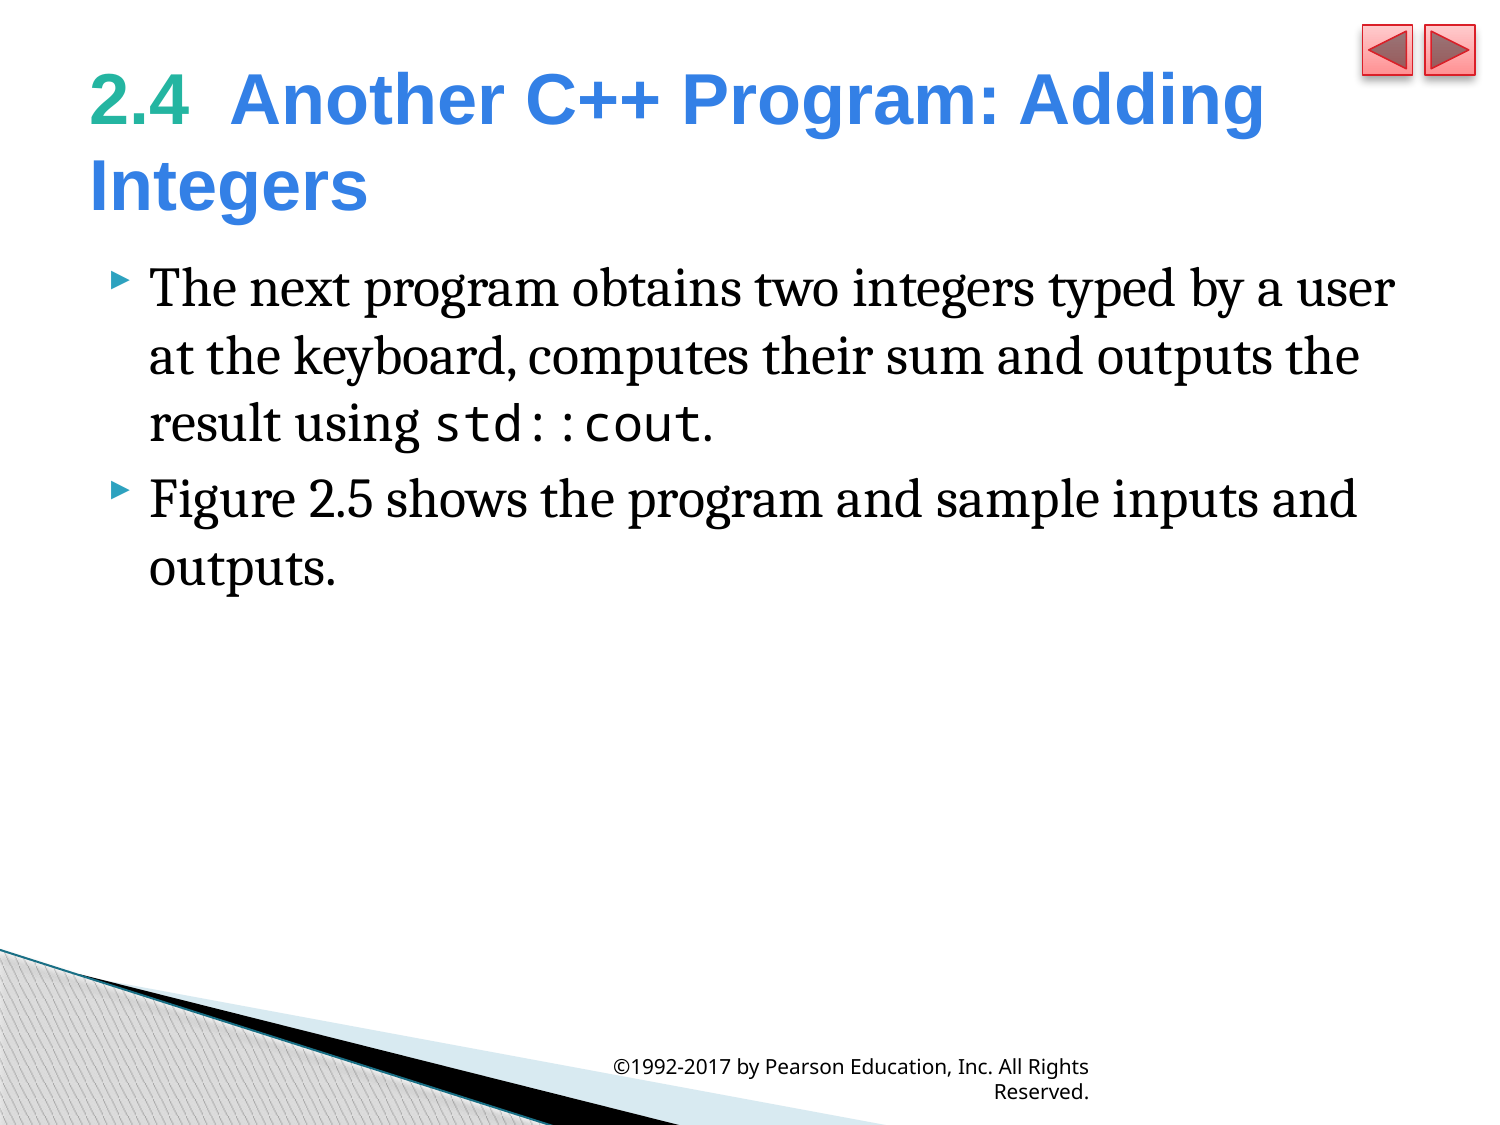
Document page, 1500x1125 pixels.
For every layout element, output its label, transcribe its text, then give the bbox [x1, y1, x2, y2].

list The next program obtains two integers typed by a user at the keyboard, computes their sum and outputs the result using std::cout. Figure 2.5 shows the program and sample inputs and outputs. [75, 242, 1425, 986]
footer ©1992-2017 by Pearson Education, Inc. All Rights Reserved. [537, 1051, 1105, 1112]
title 2.4 Another C++ Program: Adding Integers [75, 45, 1425, 233]
